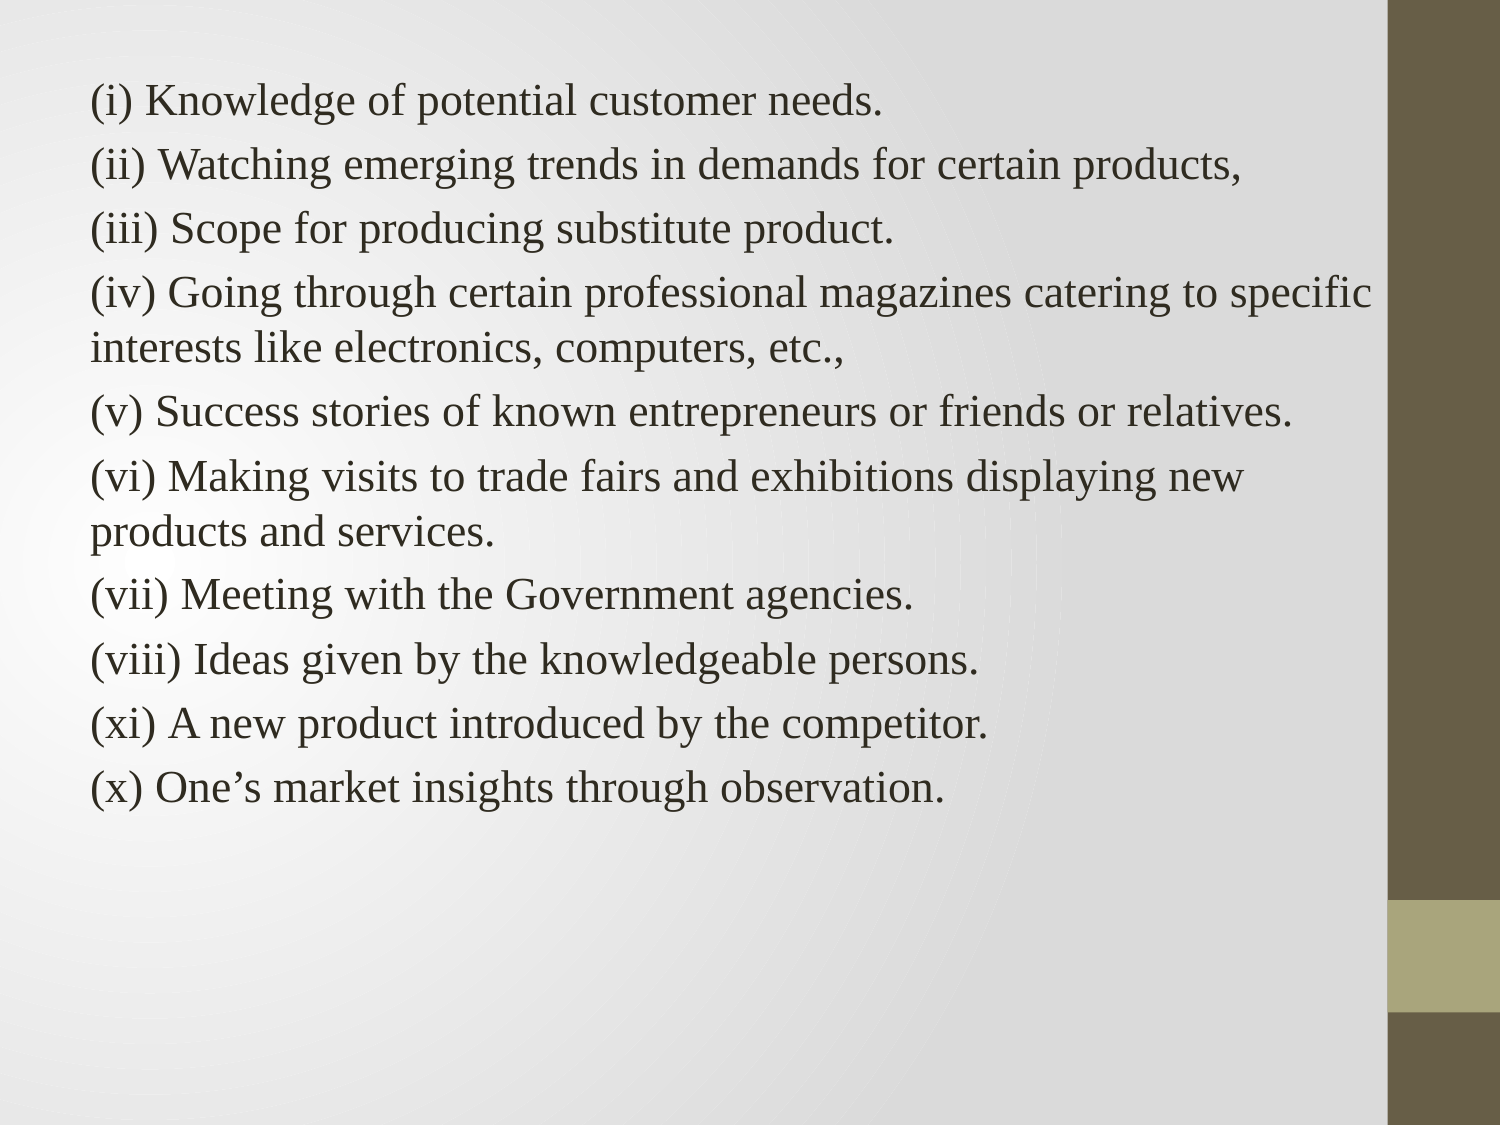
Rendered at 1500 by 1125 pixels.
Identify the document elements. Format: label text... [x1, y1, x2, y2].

list (i) Knowledge of potential customer needs. (ii) Watching emerging trends in demands for certain products, (iii) Scope for producing substitute product. (iv) Going through certain professional magazines catering to specific interests like electronics, computers, etc., (v) Success stories of known entrepreneurs or friends or relatives. (vi) Making visits to trade fairs and exhibitions displaying new products and services. (vii) Meeting with the Government agencies. (viii) Ideas given by the knowledgeable persons. (xi) A new product introduced by the competitor. (x) One’s market insights through observation. [75, 62, 1425, 1063]
